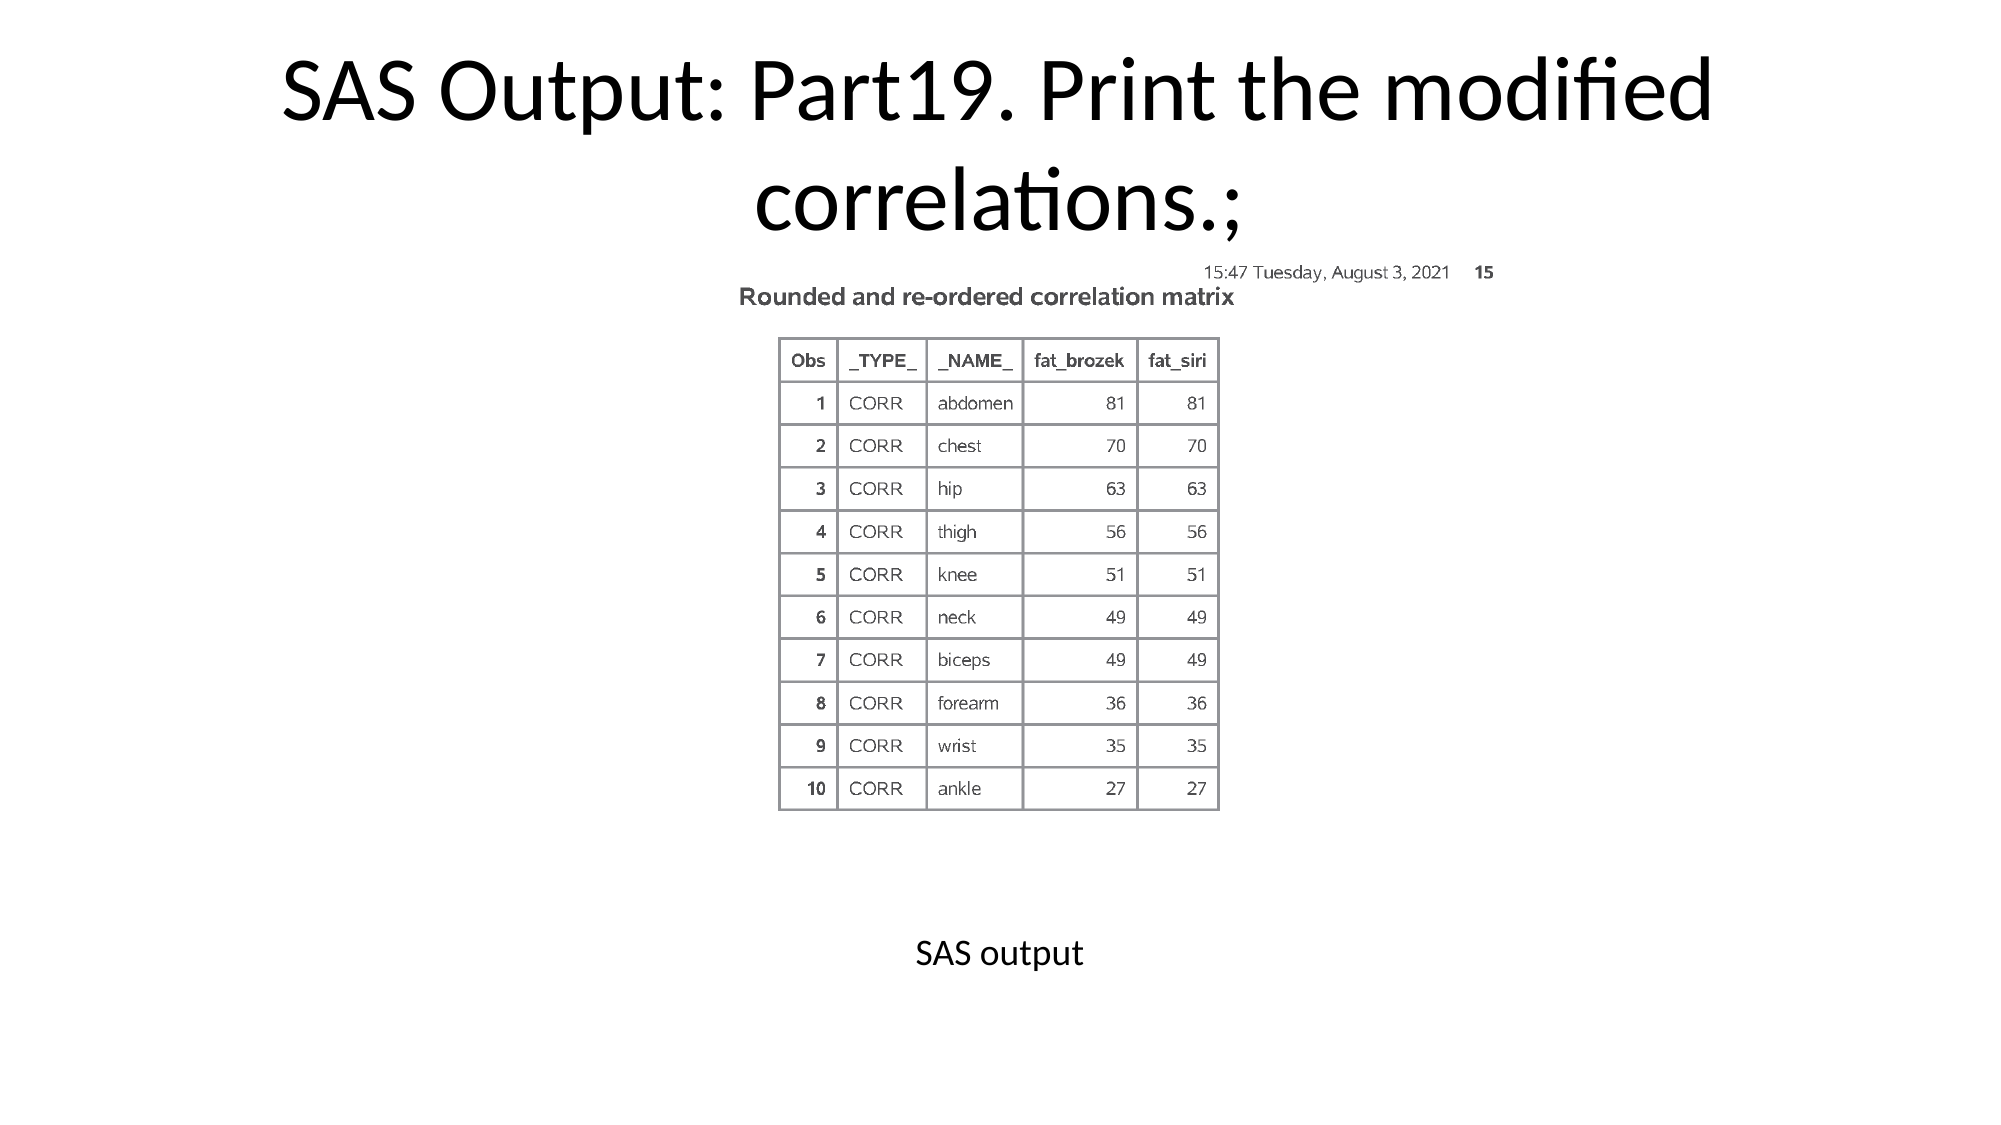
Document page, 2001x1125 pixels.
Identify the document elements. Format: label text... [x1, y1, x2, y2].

picture [466, 262, 1532, 921]
title SAS Output: Part19. Print the modified correlations.; [99, 45, 1900, 233]
text_box SAS output [99, 920, 1900, 1005]
